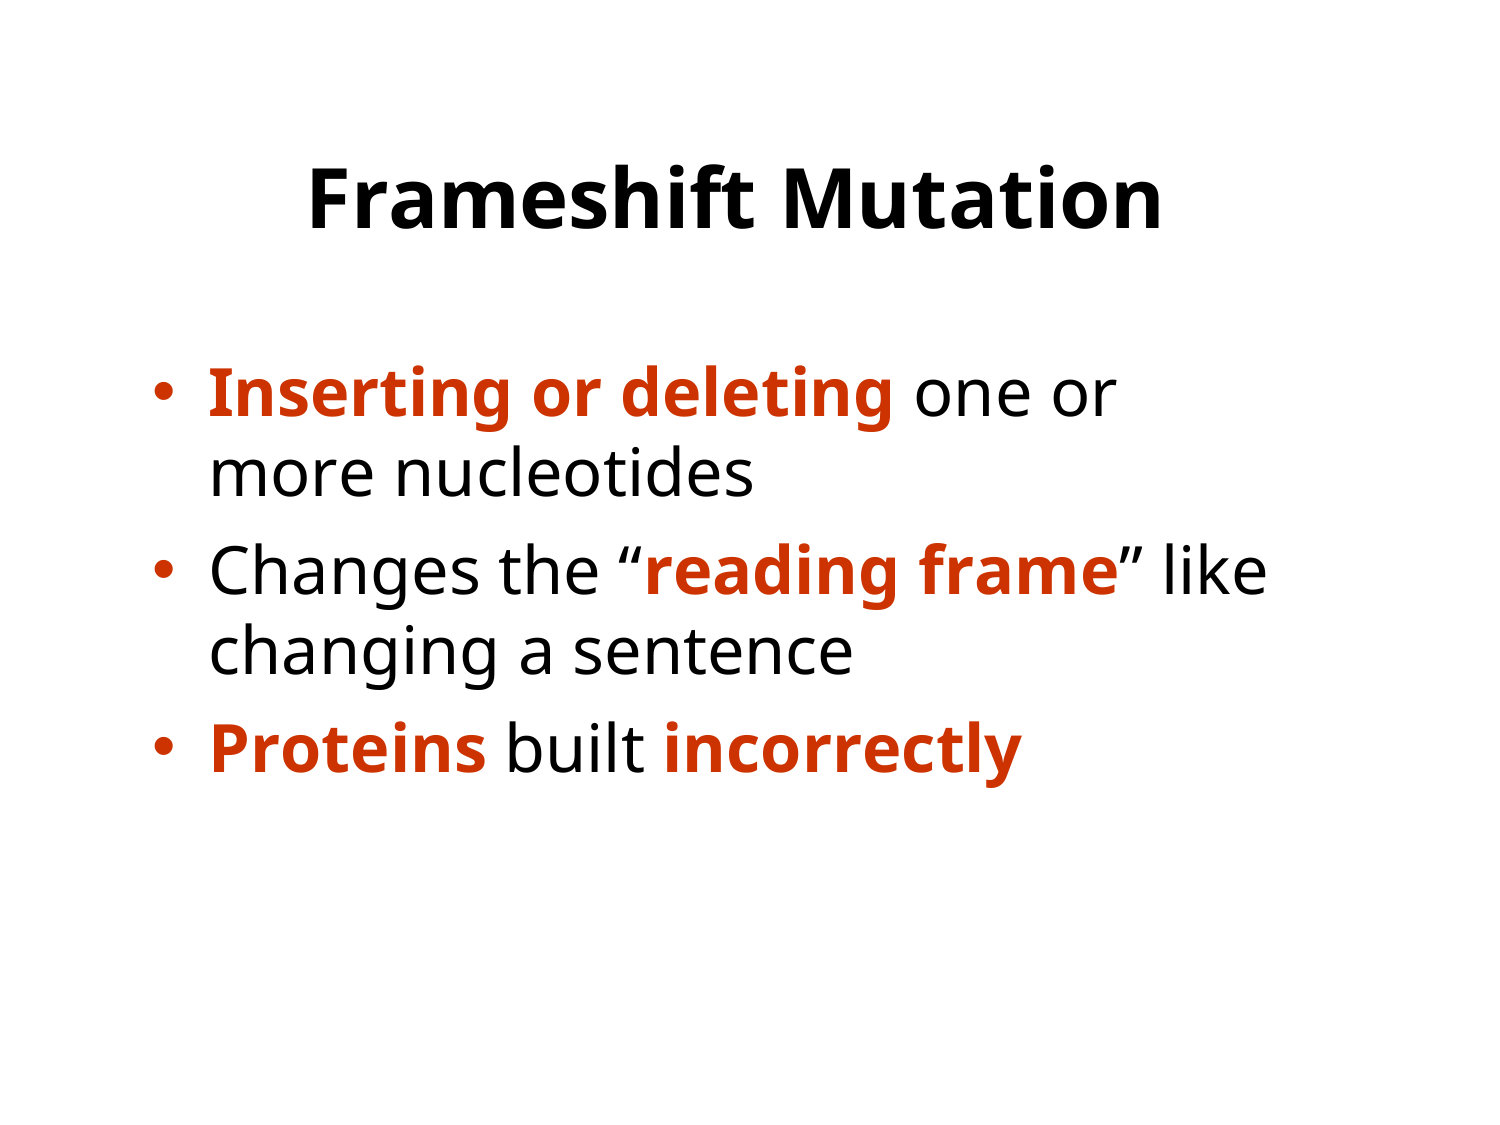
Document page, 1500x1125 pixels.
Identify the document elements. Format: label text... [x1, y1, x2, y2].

text_box Inserting or deleting one or more nucleotides Changes the “reading frame” like changing a sentence Proteins built incorrectly [150, 349, 1275, 786]
text_box Frameshift Mutation [303, 144, 1175, 245]
